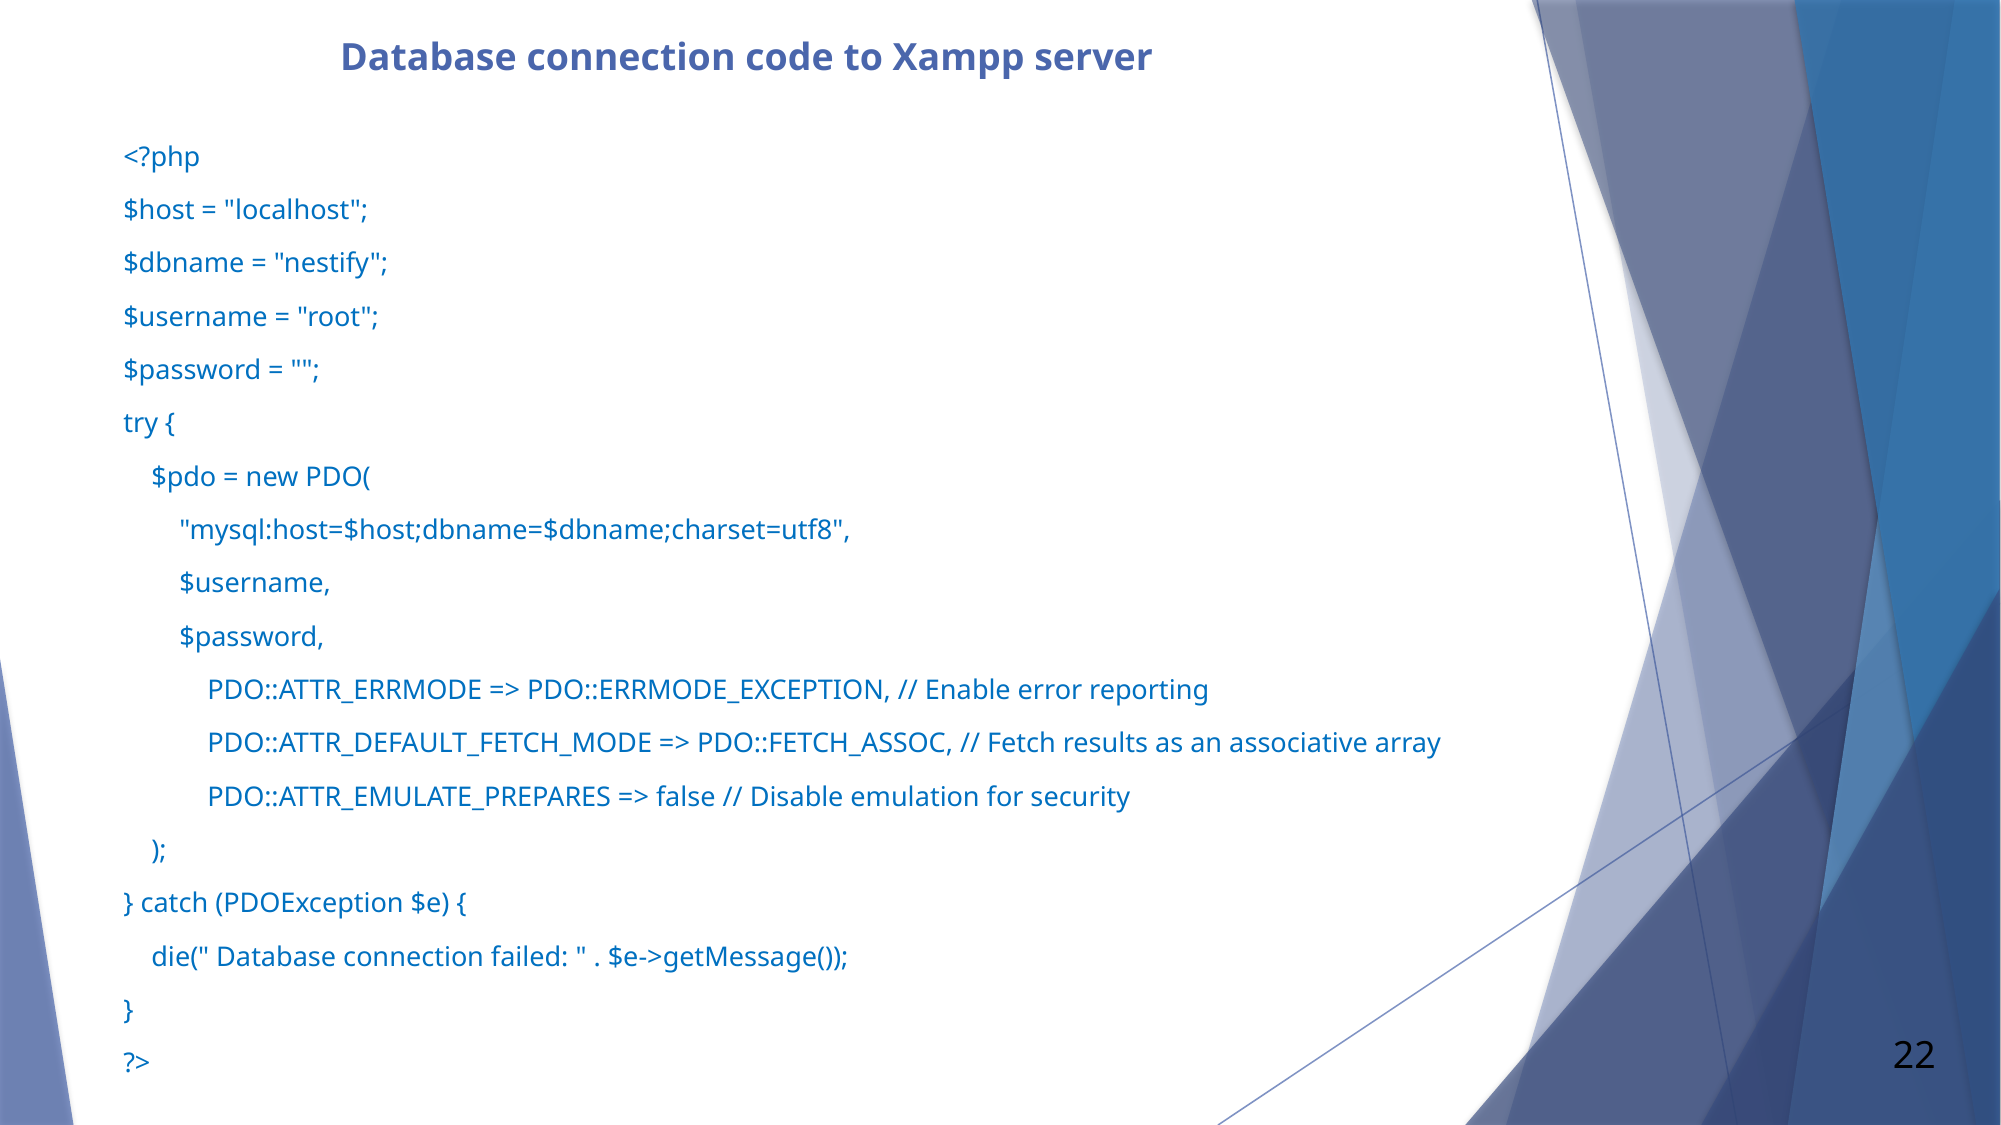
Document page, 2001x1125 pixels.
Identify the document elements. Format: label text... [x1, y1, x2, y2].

list <?php $host = "localhost"; $dbname = "nestify"; $username = "root"; $password = ""; try { $pdo = new PDO( "mysql:host=$host;dbname=$dbname;charset=utf8", $username, $password, PDO::ATTR_ERRMODE => PDO::ERRMODE_EXCEPTION, // Enable error reporting PDO::ATTR_DEFAULT_FETCH_MODE => PDO::FETCH_ASSOC, // Fetch results as an associative array PDO::ATTR_EMULATE_PREPARES => false // Disable emulation for security ); } catch (PDOException $e) { die(" Database connection failed: " . $e->getMessage()); } ?> [108, 131, 1709, 1125]
text_box 22 [1878, 1023, 1952, 1084]
title Database connection code to Xampp server [325, 25, 1788, 104]
